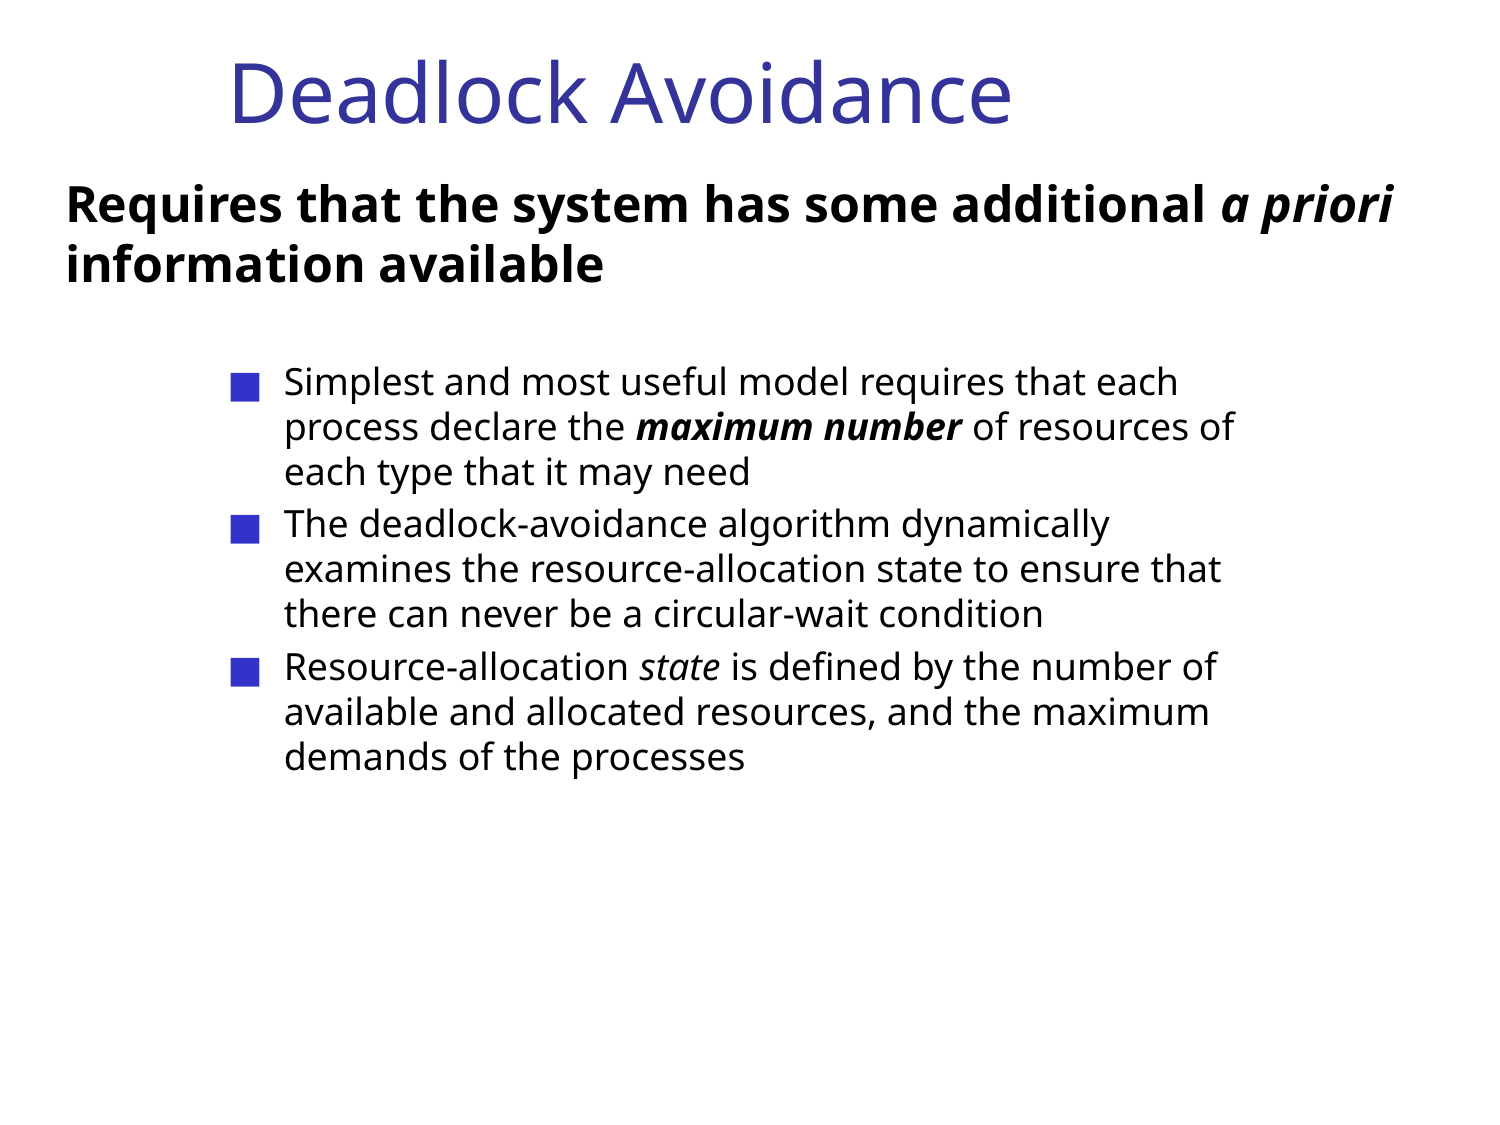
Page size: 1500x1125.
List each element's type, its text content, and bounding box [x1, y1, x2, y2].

title Deadlock Avoidance [212, 32, 1486, 127]
list Simplest and most useful model requires that each process declare the maximum number of resources of each type that it may need The deadlock-avoidance algorithm dynamically examines the resource-allocation state to ensure that there can never be a circular-wait condition Resource-allocation state is defined by the number of available and allocated resources, and the maximum demands of the processes [212, 350, 1300, 971]
text_box Requires that the system has some additional a priori information available [49, 165, 1500, 301]
